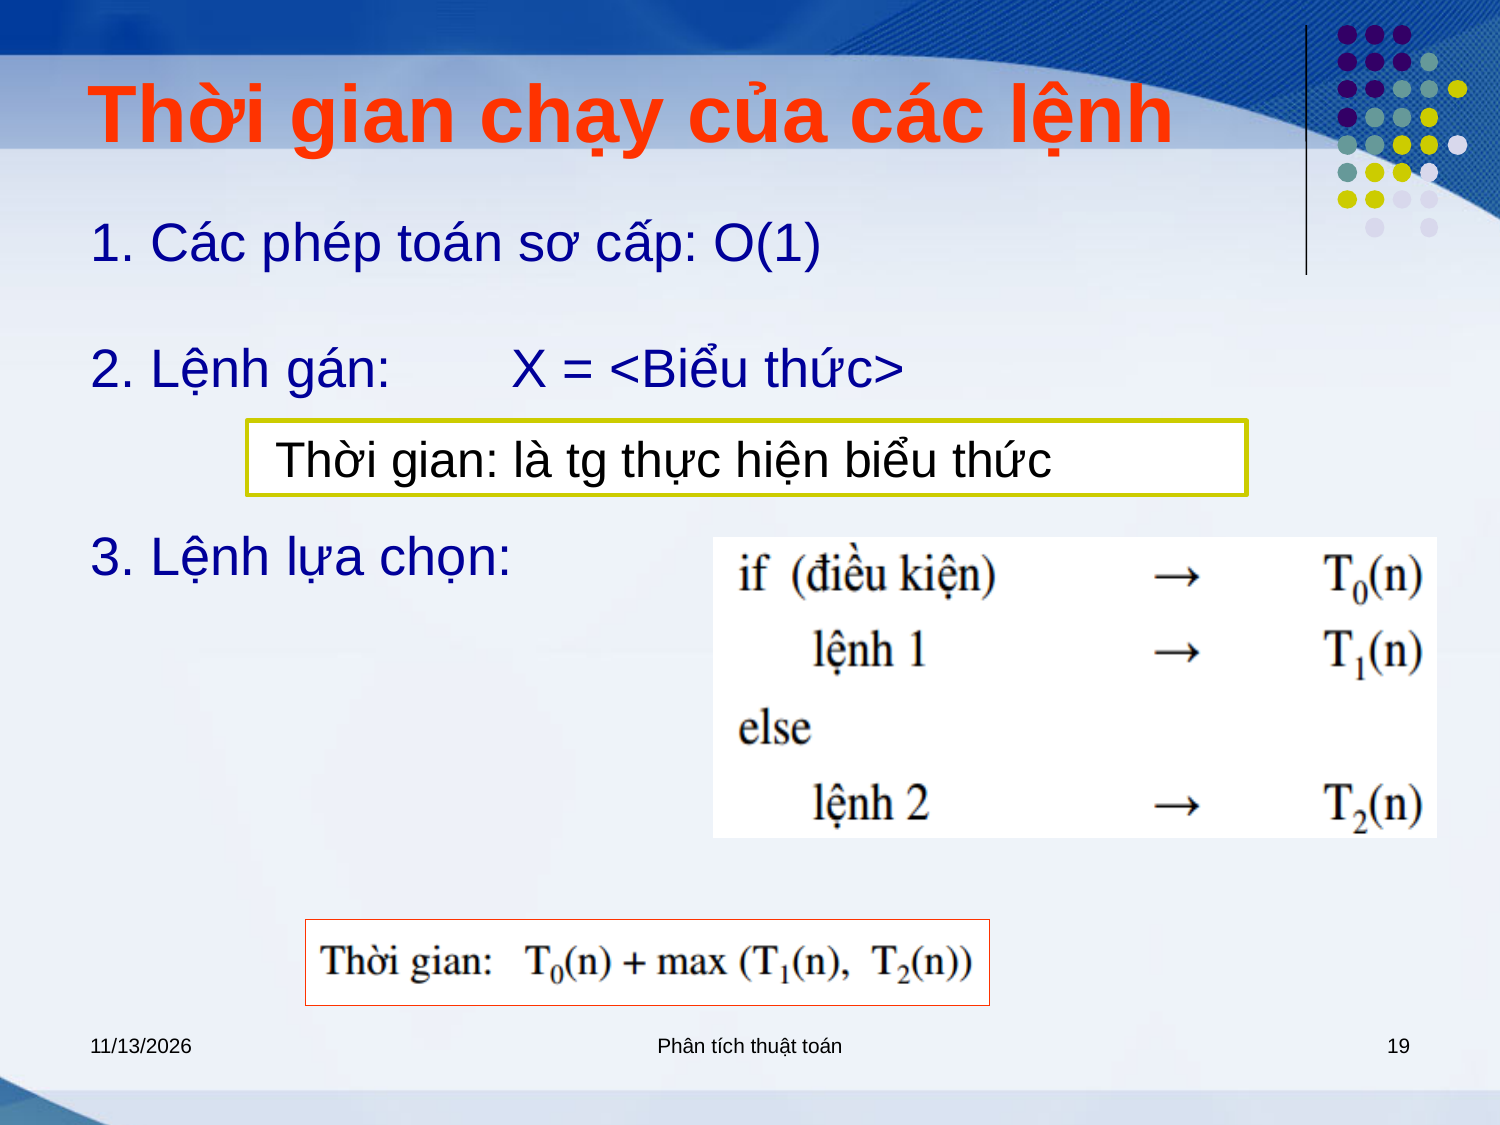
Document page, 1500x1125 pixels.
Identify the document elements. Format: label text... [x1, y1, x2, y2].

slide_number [74, 1024, 426, 1101]
list 1. Các phép toán sơ cấp: O(1) 2. Lệnh gán: X = <Biểu thức> 3. Lệnh lựa chọn: [75, 212, 1425, 1006]
title Thời gian chạy của các lệnh [72, 0, 1311, 167]
footer Phân tích thuật toán [512, 1024, 988, 1101]
text_box Thời gian: là tg thực hiện biểu thức [245, 418, 1249, 497]
slide_number 19 [1074, 1024, 1426, 1101]
picture [0, 0, 1500, 1125]
